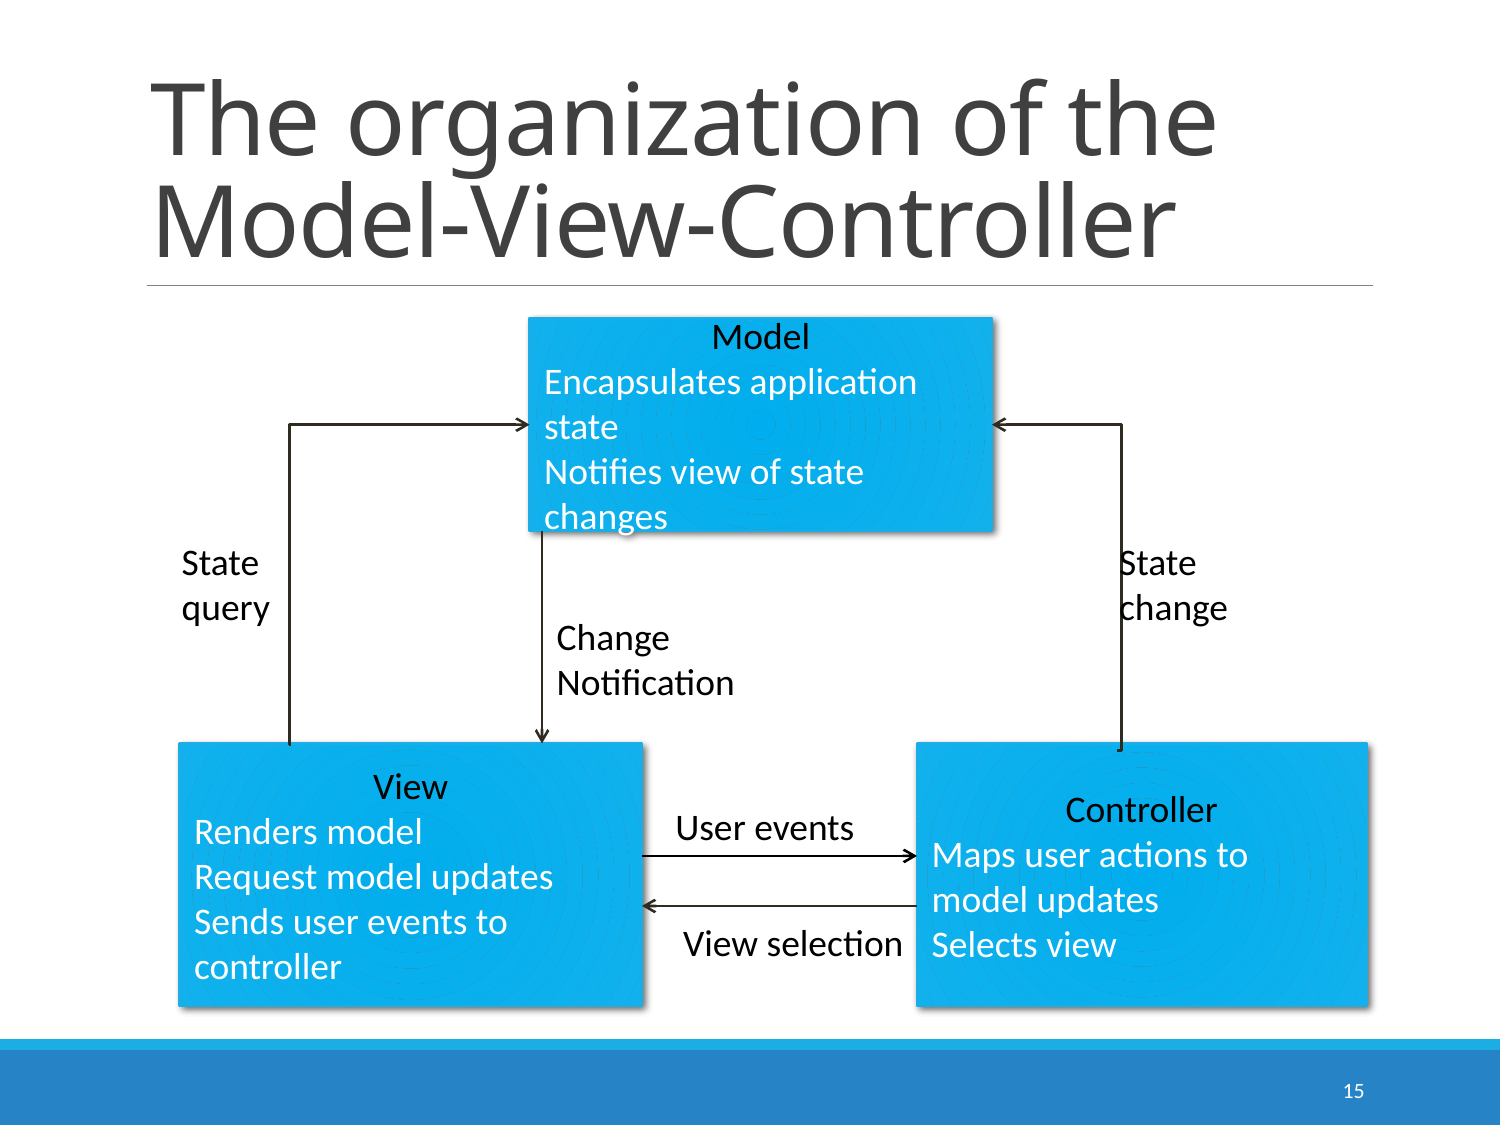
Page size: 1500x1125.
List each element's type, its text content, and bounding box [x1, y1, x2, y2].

title The organization of the Model-View-Controller [135, 47, 1373, 285]
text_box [166, 317, 1368, 1007]
slide_number 15 [1218, 1059, 1380, 1120]
